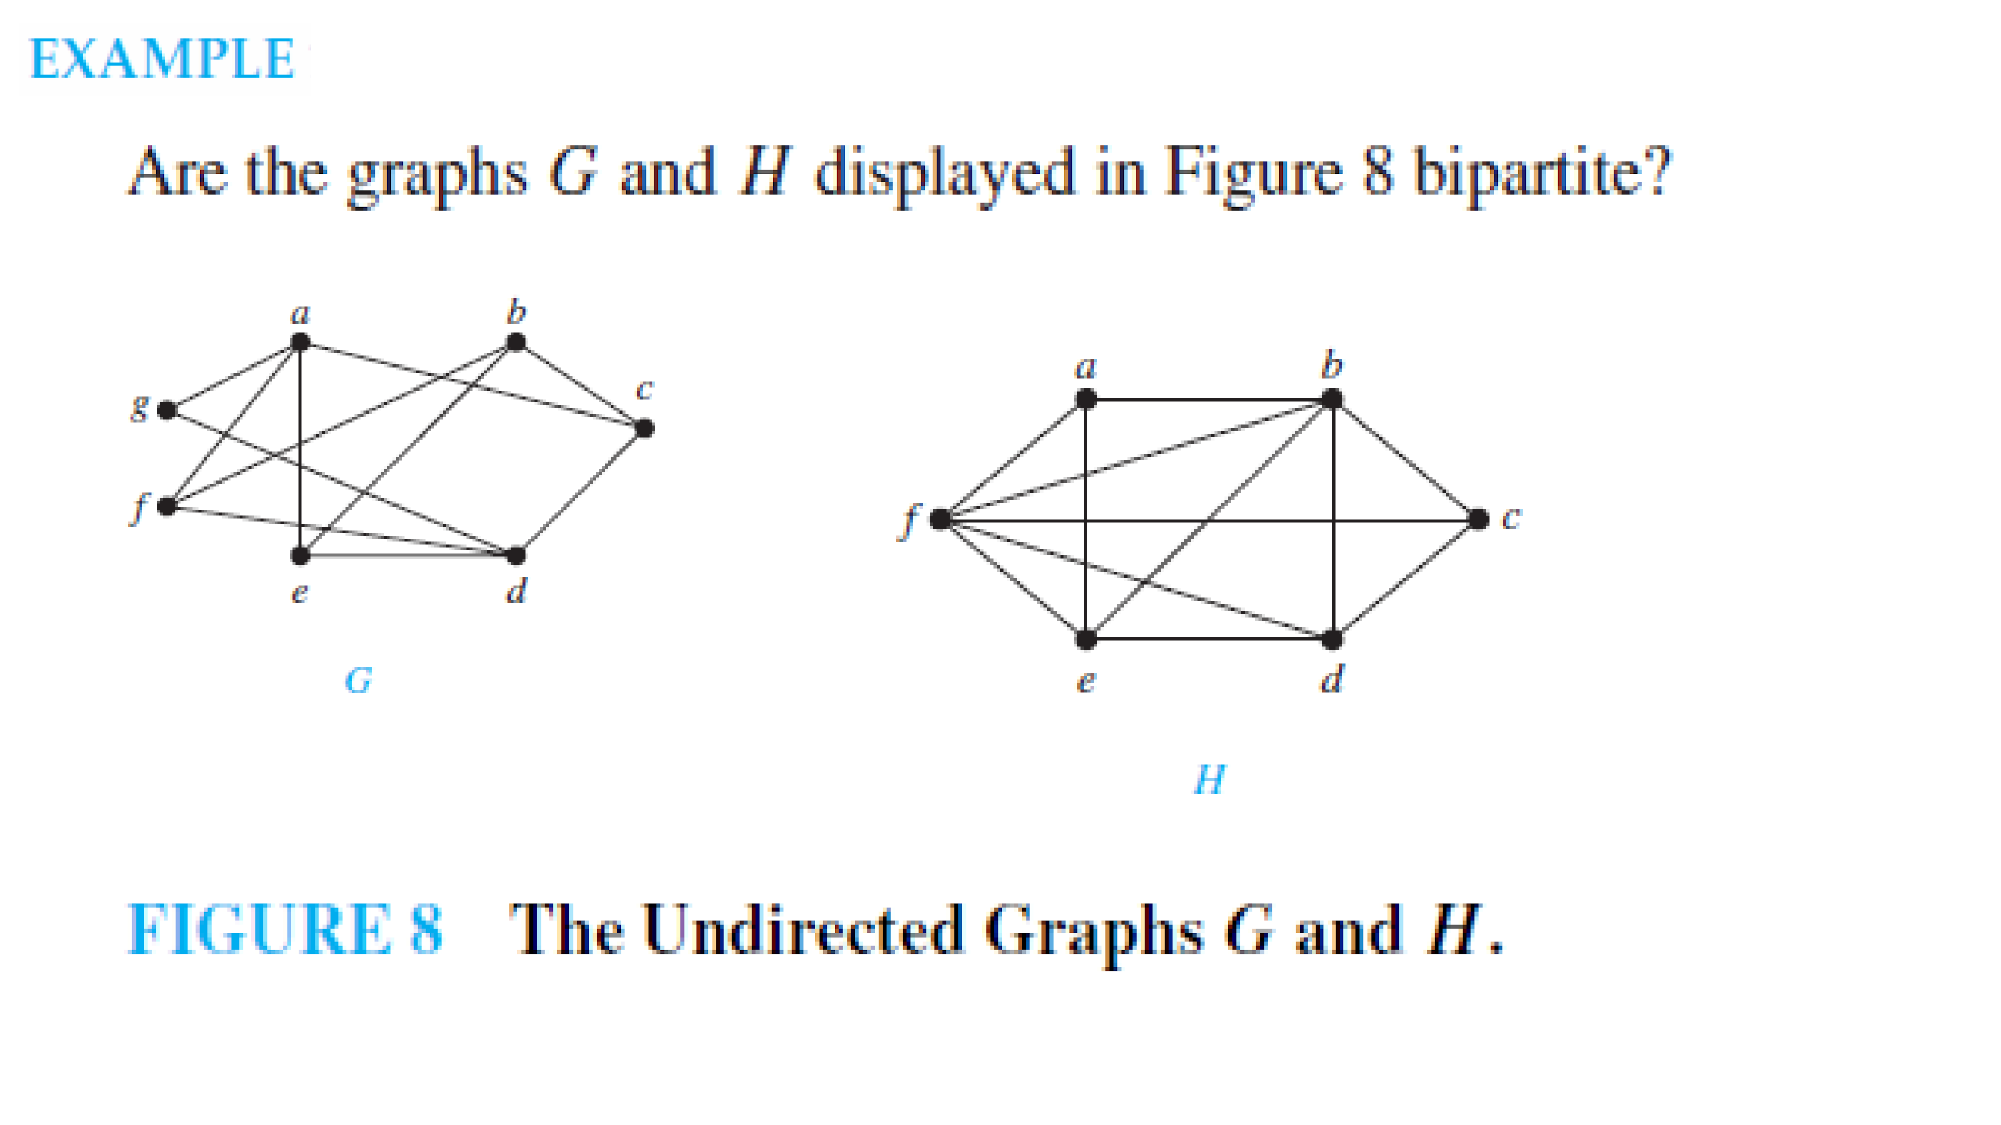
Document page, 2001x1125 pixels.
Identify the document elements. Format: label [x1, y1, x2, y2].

picture [896, 303, 1526, 797]
picture [98, 274, 693, 713]
picture [104, 874, 1526, 997]
picture [18, 23, 312, 97]
picture [104, 124, 1689, 223]
